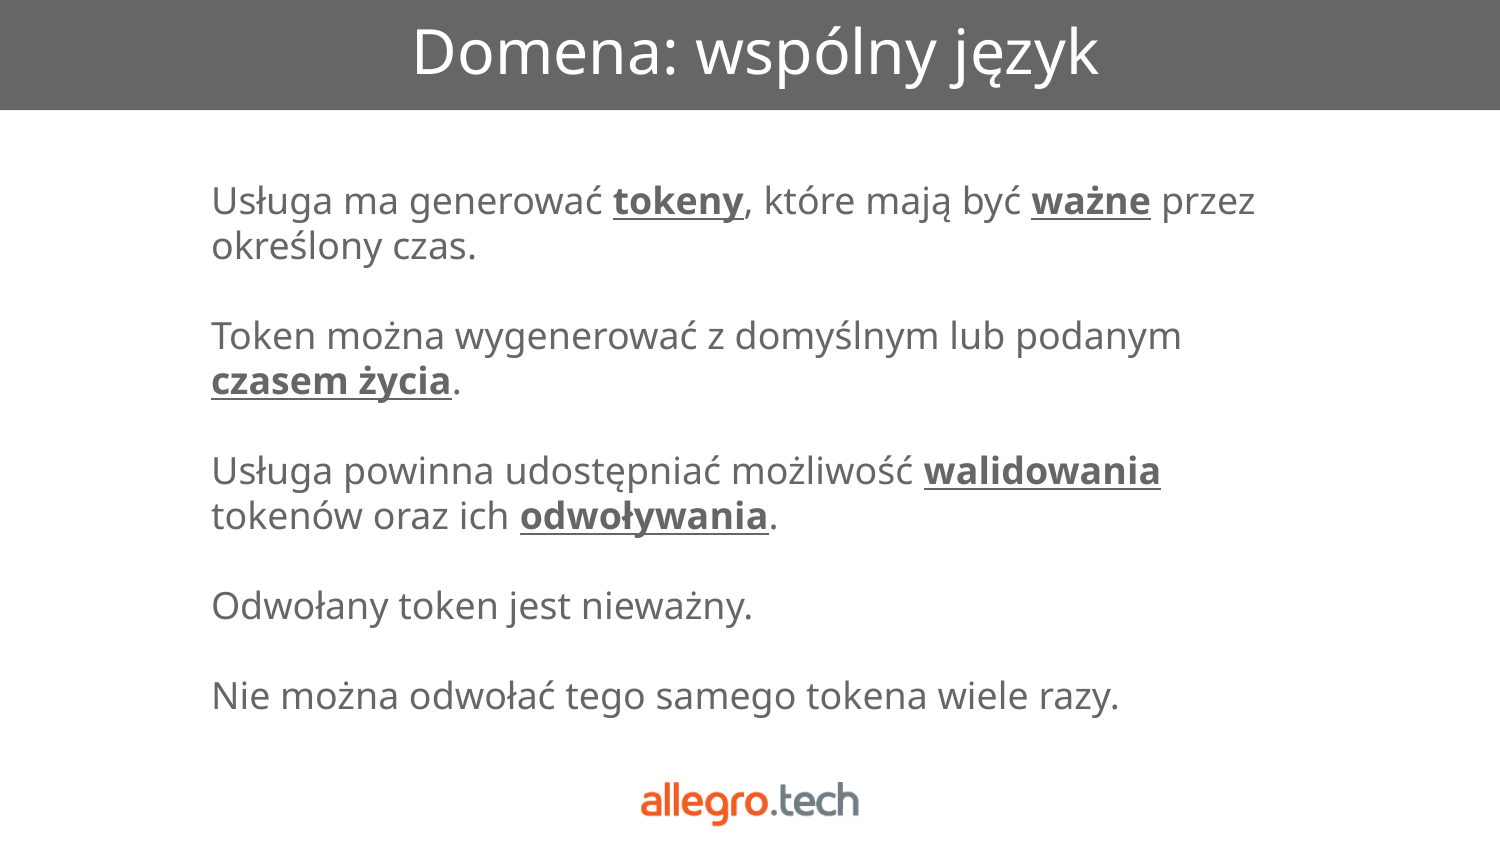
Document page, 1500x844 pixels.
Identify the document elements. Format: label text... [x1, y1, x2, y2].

picture [641, 782, 859, 827]
title Domena: wspólny język [320, 5, 1192, 102]
list Usługa ma generować tokeny, które mają być ważne przez określony czas. Token można wygenerować z domyślnym lub podanym czasem życia. Usługa powinna udostępniać możliwość walidowania tokenów oraz ich odwoływania. Odwołany token jest nieważny. Nie można odwołać tego samego tokena wiele razy. [196, 161, 1300, 659]
